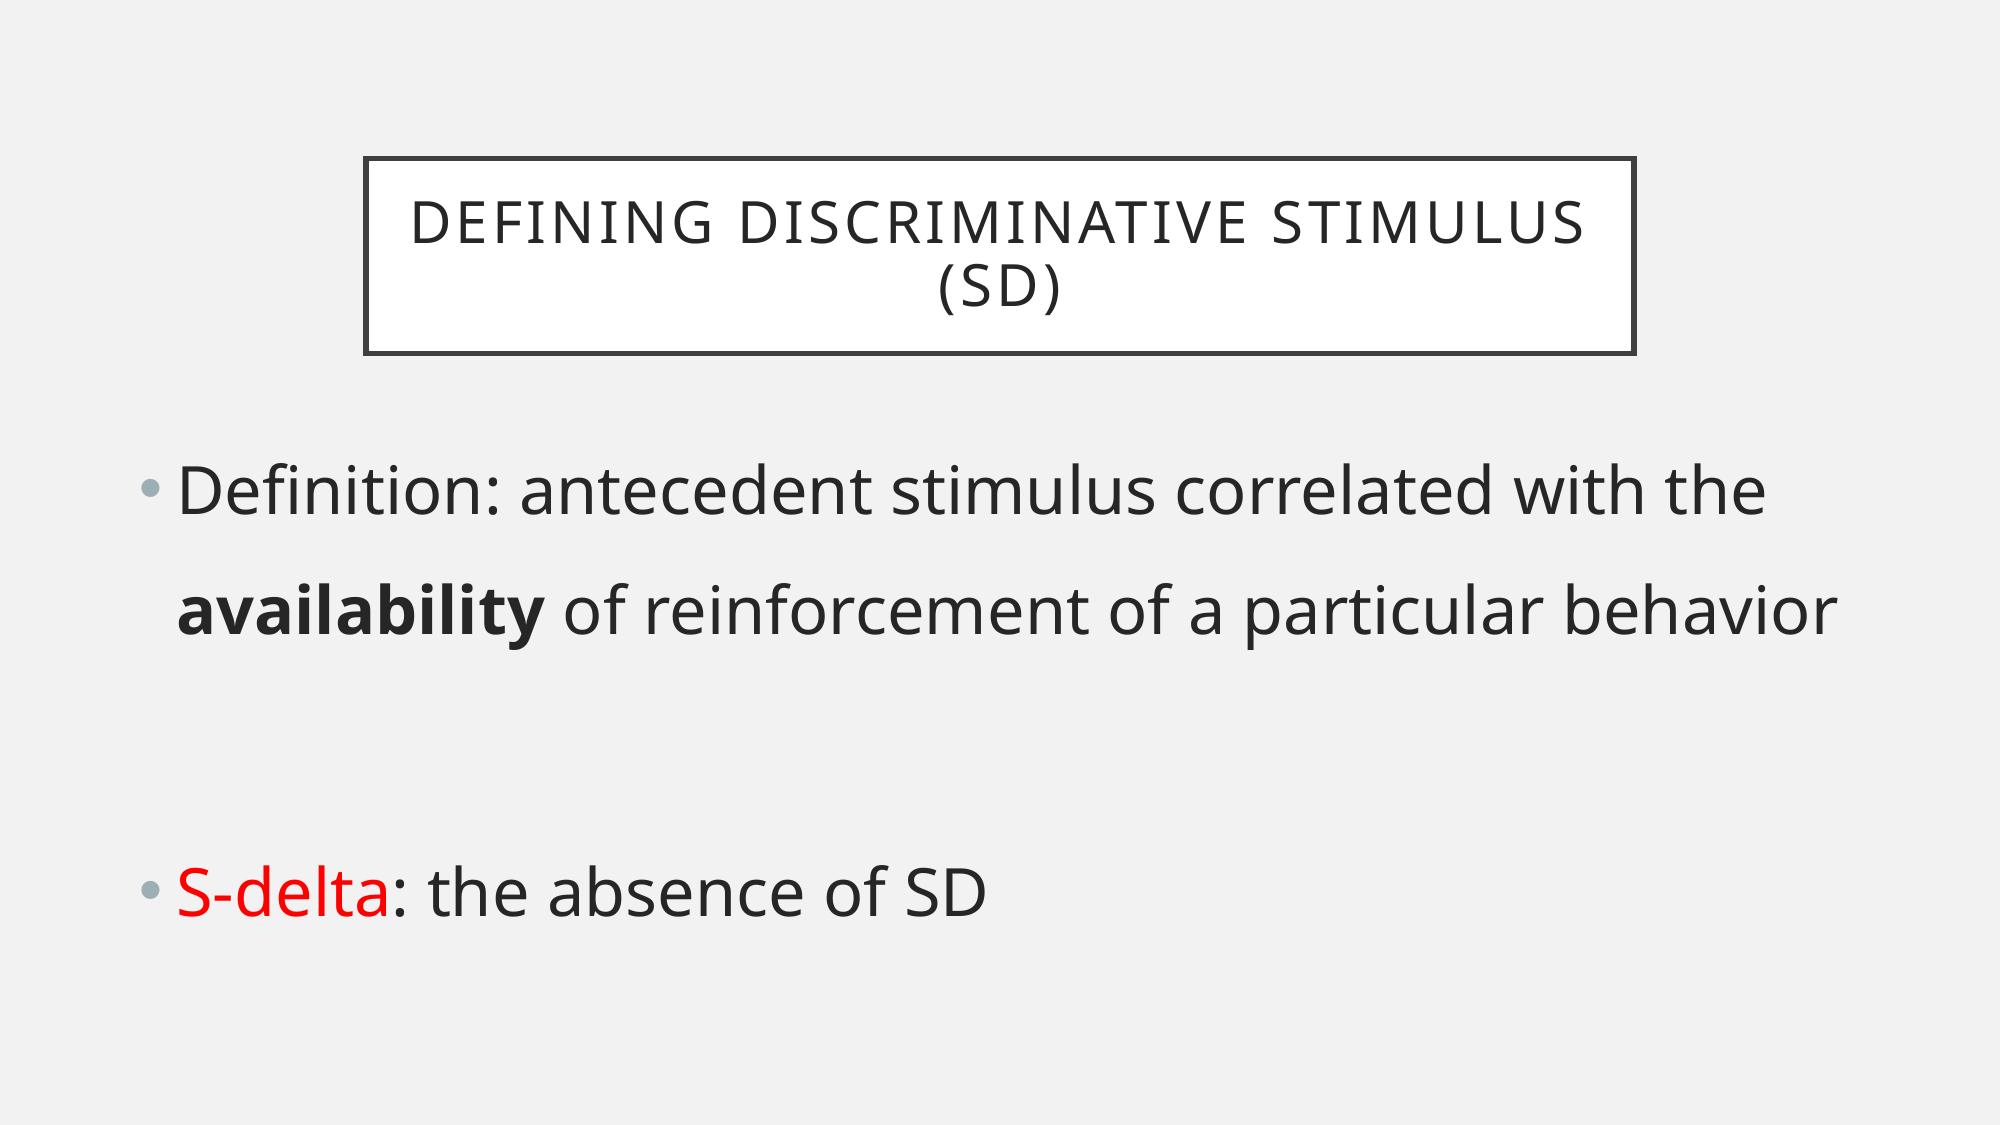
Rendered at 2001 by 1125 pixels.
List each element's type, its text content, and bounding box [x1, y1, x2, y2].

title Defining discriminative stimulus (sd) [363, 156, 1637, 356]
list Definition: antecedent stimulus correlated with the availability of reinforcement of a particular behavior S-delta: the absence of SD [123, 399, 1924, 1069]
